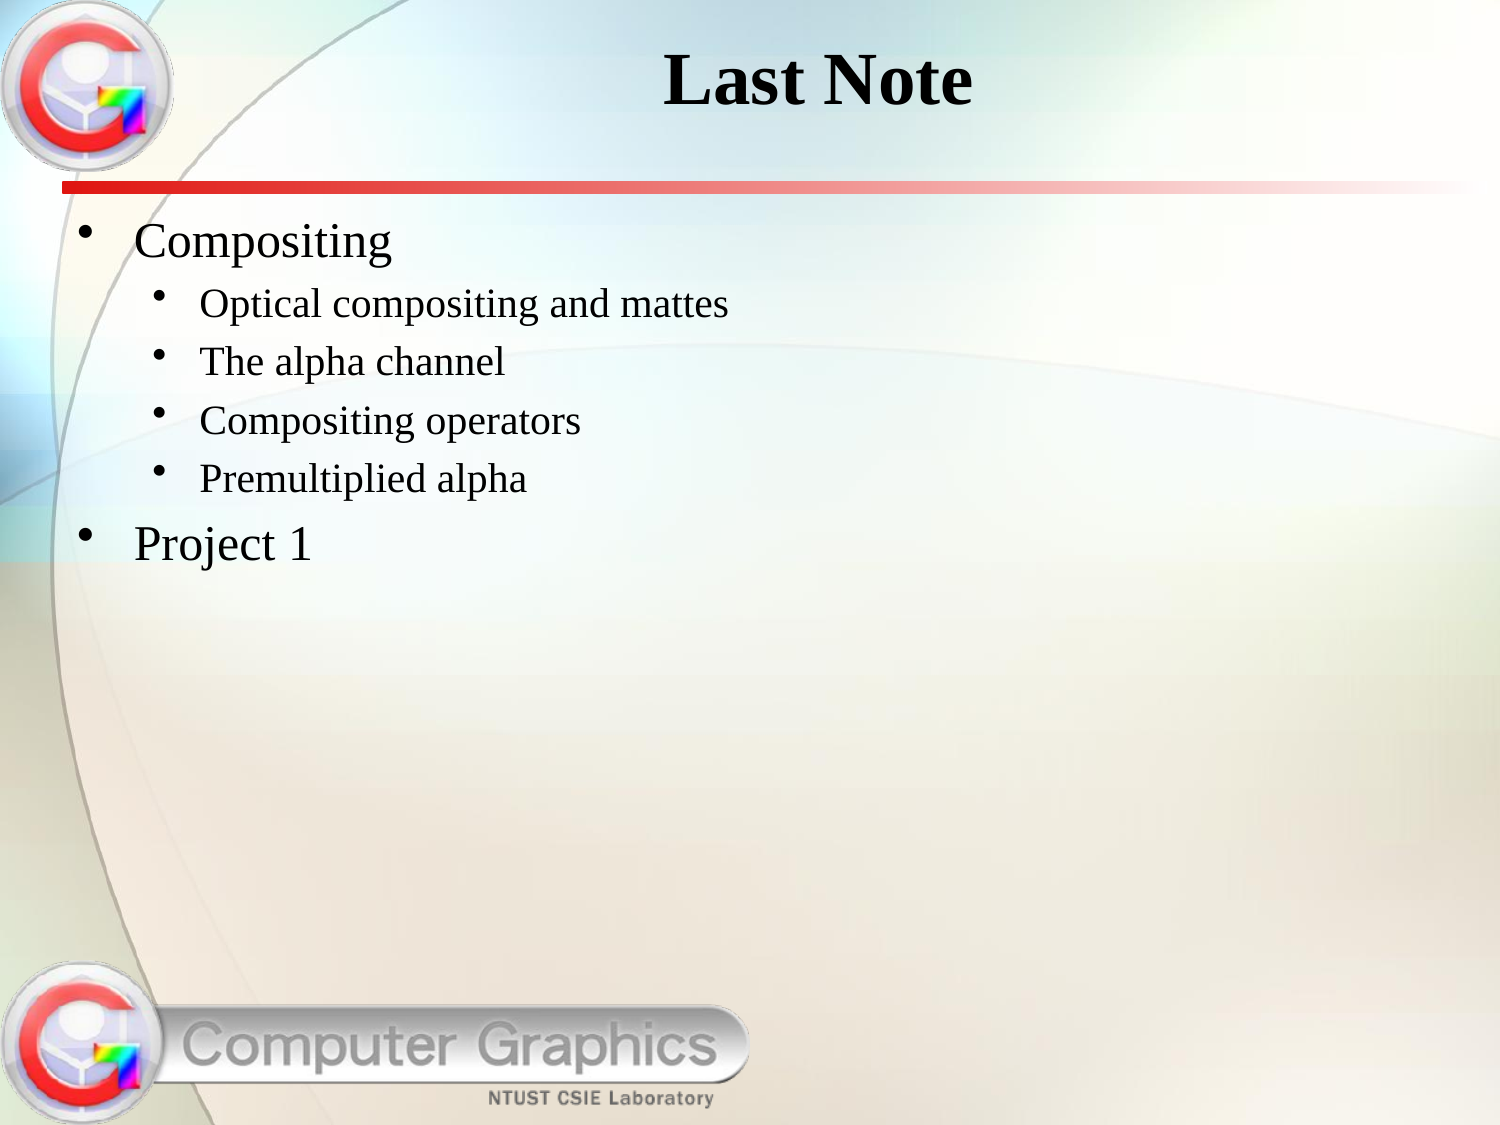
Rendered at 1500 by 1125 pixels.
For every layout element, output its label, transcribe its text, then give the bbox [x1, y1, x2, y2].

list Compositing Optical compositing and mattes The alpha channel Compositing operators Premultiplied alpha Project 1 [62, 199, 1463, 1001]
title Last Note [174, 12, 1463, 138]
picture [0, 0, 1500, 1125]
